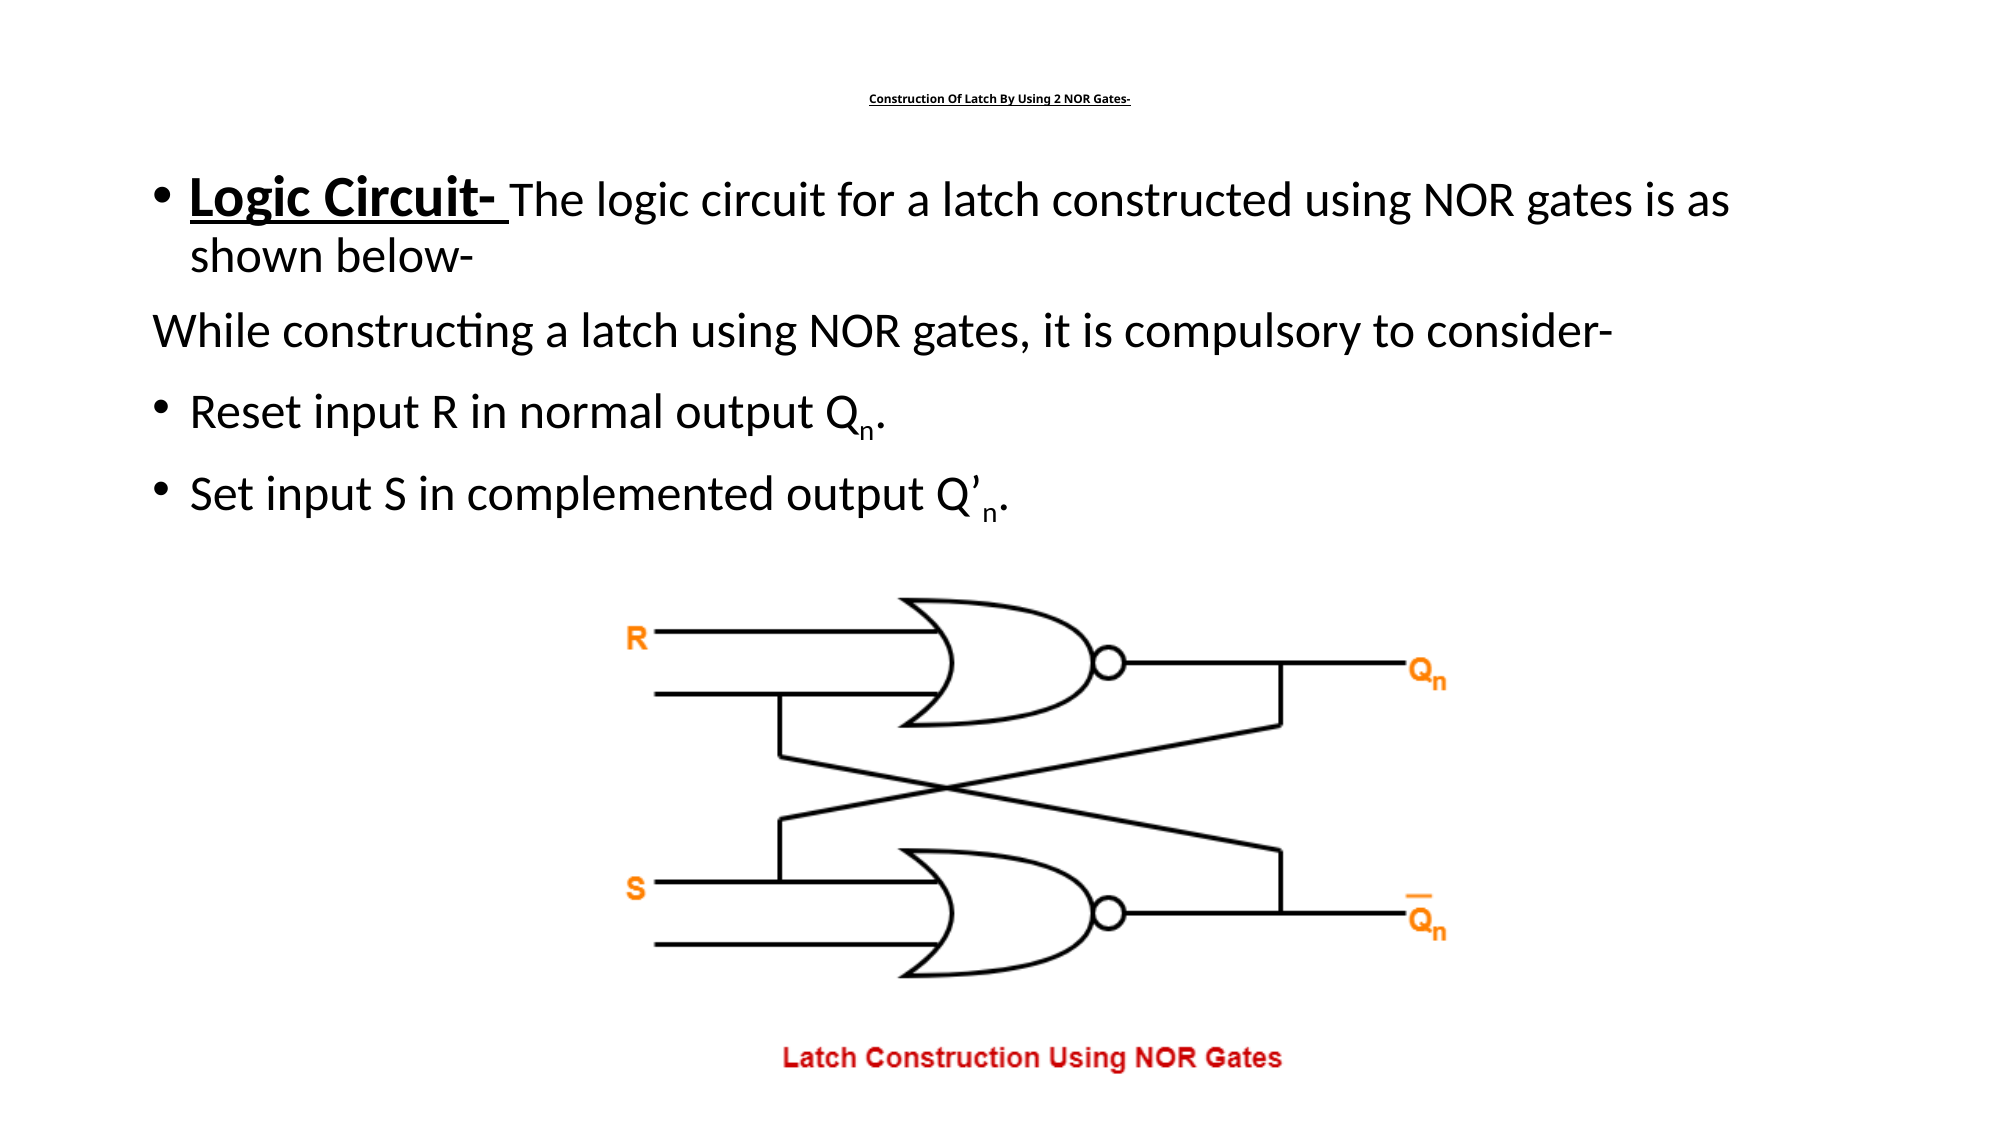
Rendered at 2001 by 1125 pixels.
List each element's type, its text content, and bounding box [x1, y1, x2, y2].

title Construction Of Latch By Using 2 NOR Gates- [137, 59, 1863, 158]
list Logic Circuit- The logic circuit for a latch constructed using NOR gates is as shown below- While constructing a latch using NOR gates, it is compulsory to consider- Reset input R in normal output Qn. Set input S in complemented output Q’n. [137, 158, 1863, 1095]
picture [510, 534, 1490, 1113]
